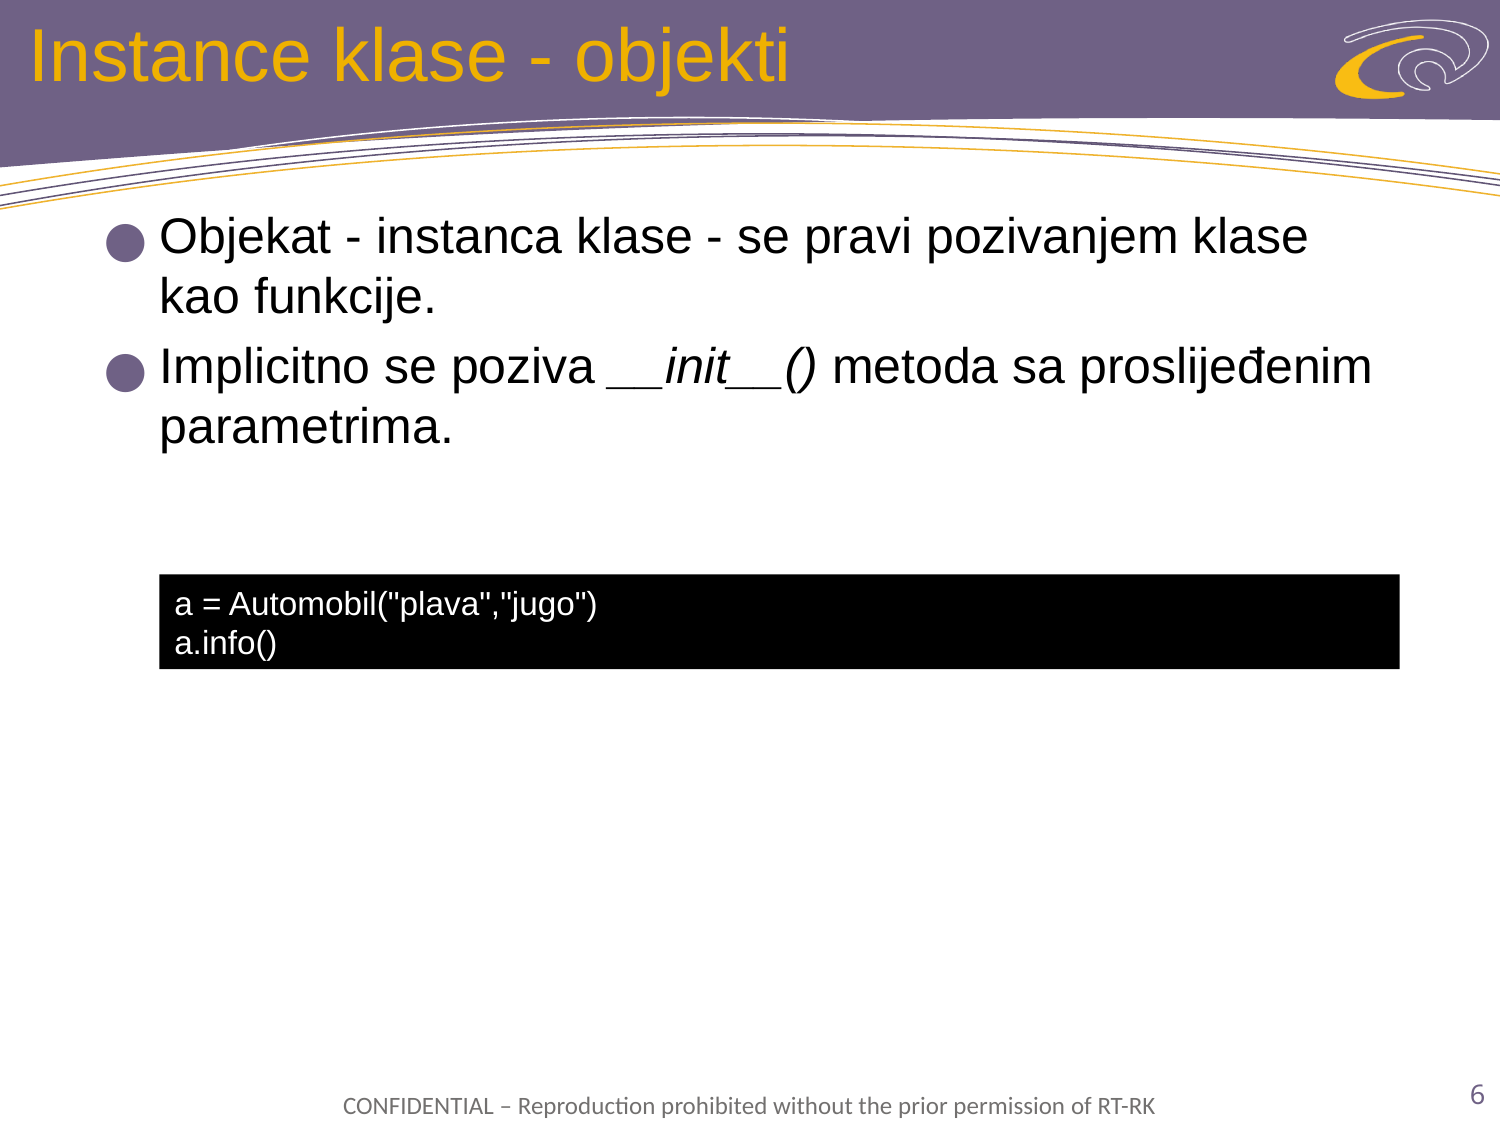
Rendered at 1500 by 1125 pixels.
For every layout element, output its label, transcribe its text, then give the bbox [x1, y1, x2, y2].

picture [1322, 0, 1500, 102]
title Instance klase - objekti [13, 0, 1313, 119]
list Objekat - instanca klase - se pravi pozivanjem klase kao funkcije. Implicitno se poziva __init__() metoda sa proslijeđenim parametrima. [88, 196, 1412, 1035]
text_box a = Automobil("plava","jugo") a.info() [159, 574, 1400, 670]
